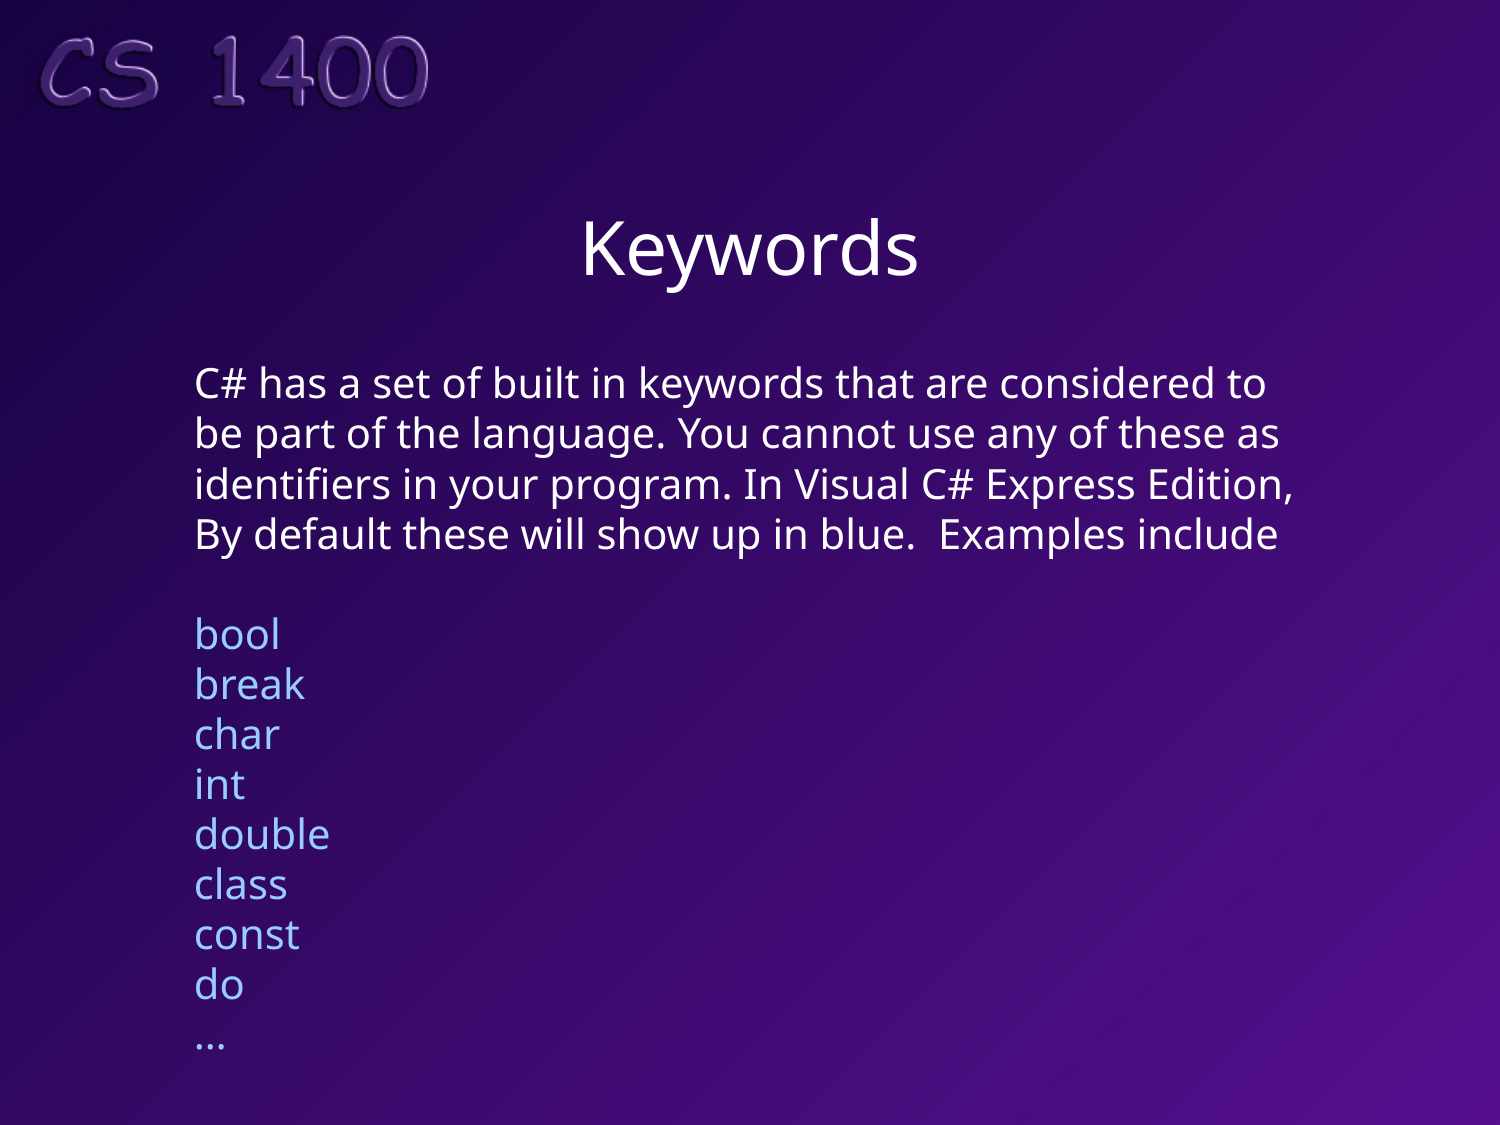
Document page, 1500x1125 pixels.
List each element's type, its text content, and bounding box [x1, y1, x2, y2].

text_box C# has a set of built in keywords that are considered to be part of the language. You cannot use any of these as identifiers in your program. In Visual C# Express Edition, By default these will show up in blue. Examples include bool break char int double class const do … [179, 349, 1321, 1065]
title Keywords [112, 157, 1388, 334]
picture [0, 0, 1500, 1125]
